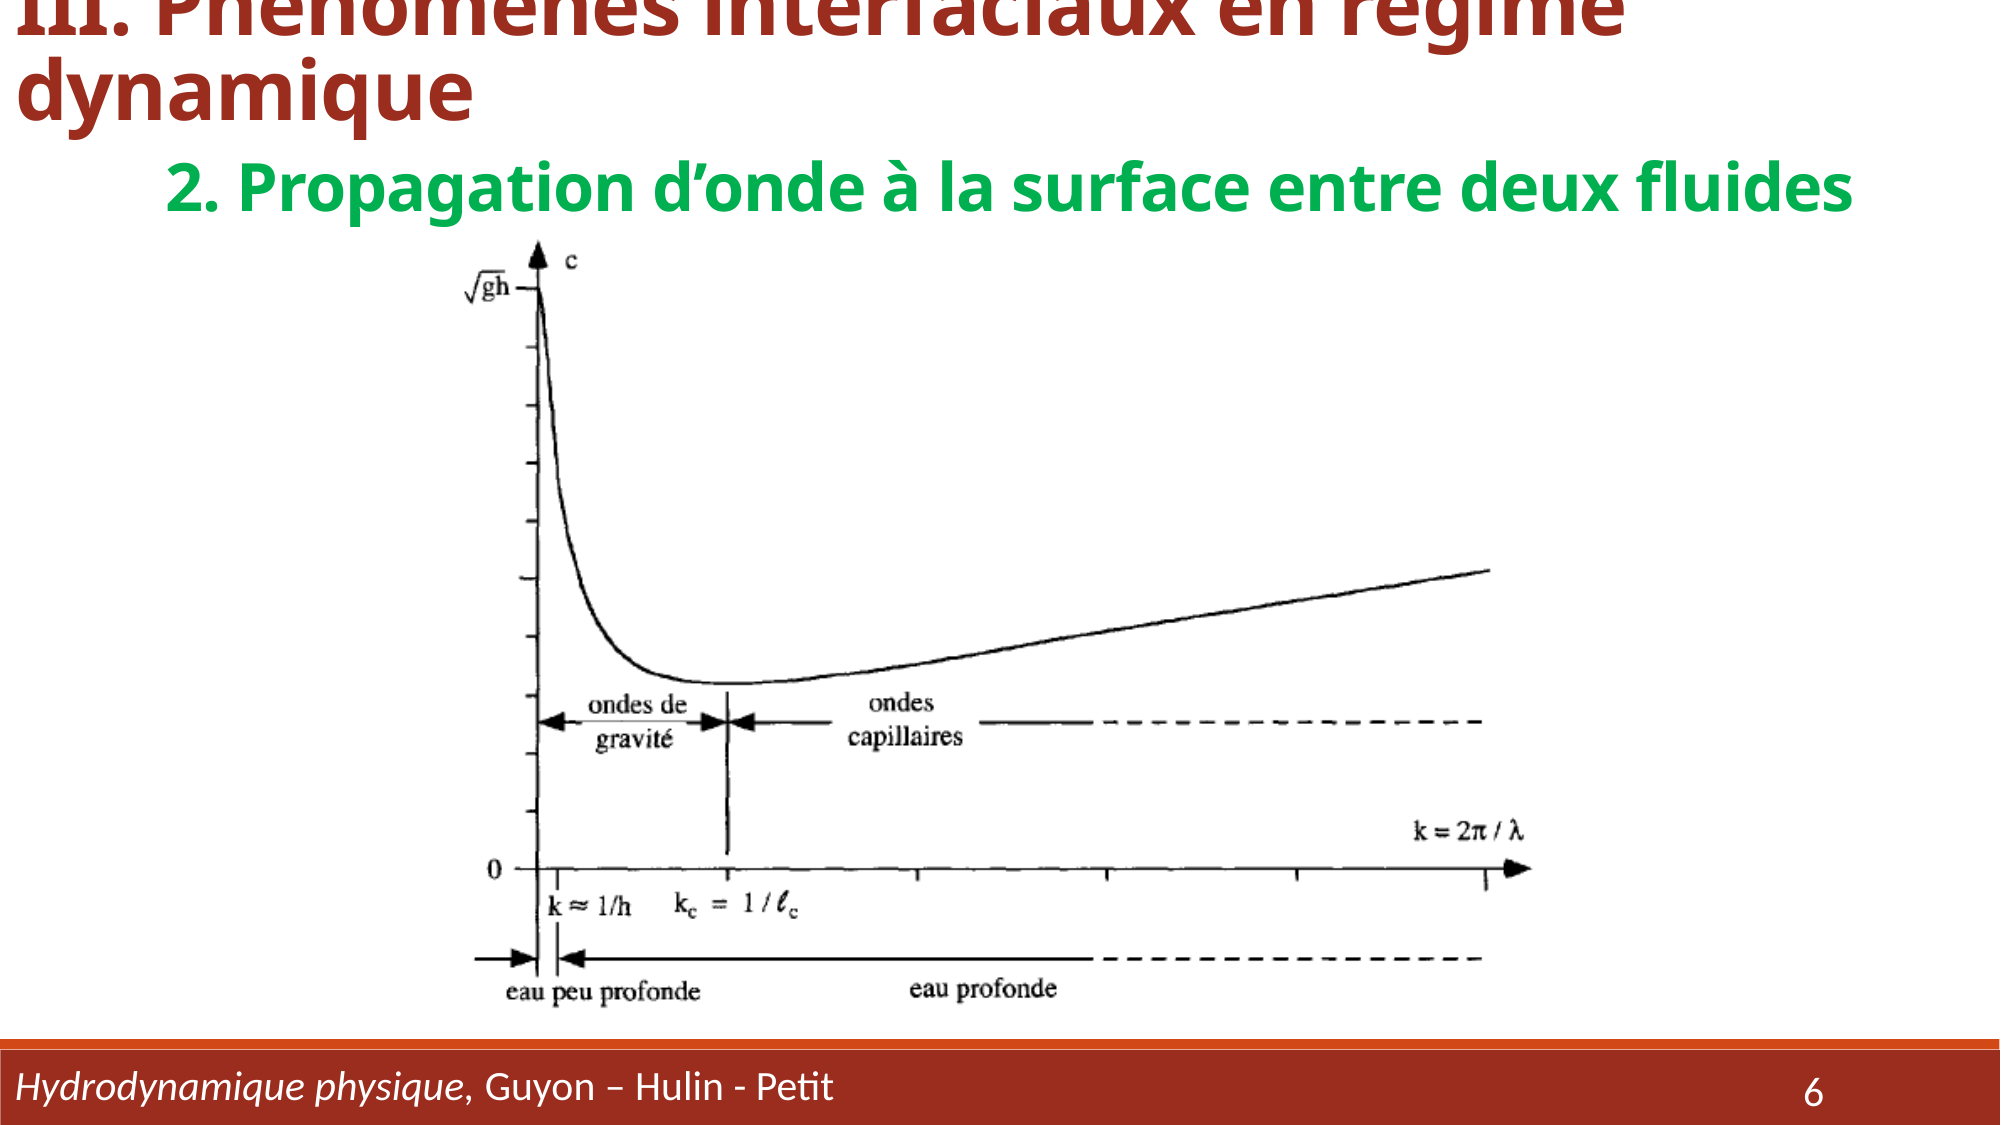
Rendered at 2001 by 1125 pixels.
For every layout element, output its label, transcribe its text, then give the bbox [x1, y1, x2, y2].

picture [463, 237, 1537, 1031]
text_box Hydrodynamique physique, Guyon – Hulin - Petit [0, 1056, 2000, 1125]
text_box III. Phénomènes interfaciaux en régime dynamique 2. Propagation d’onde à la surface entre deux fluides [0, 0, 2000, 238]
